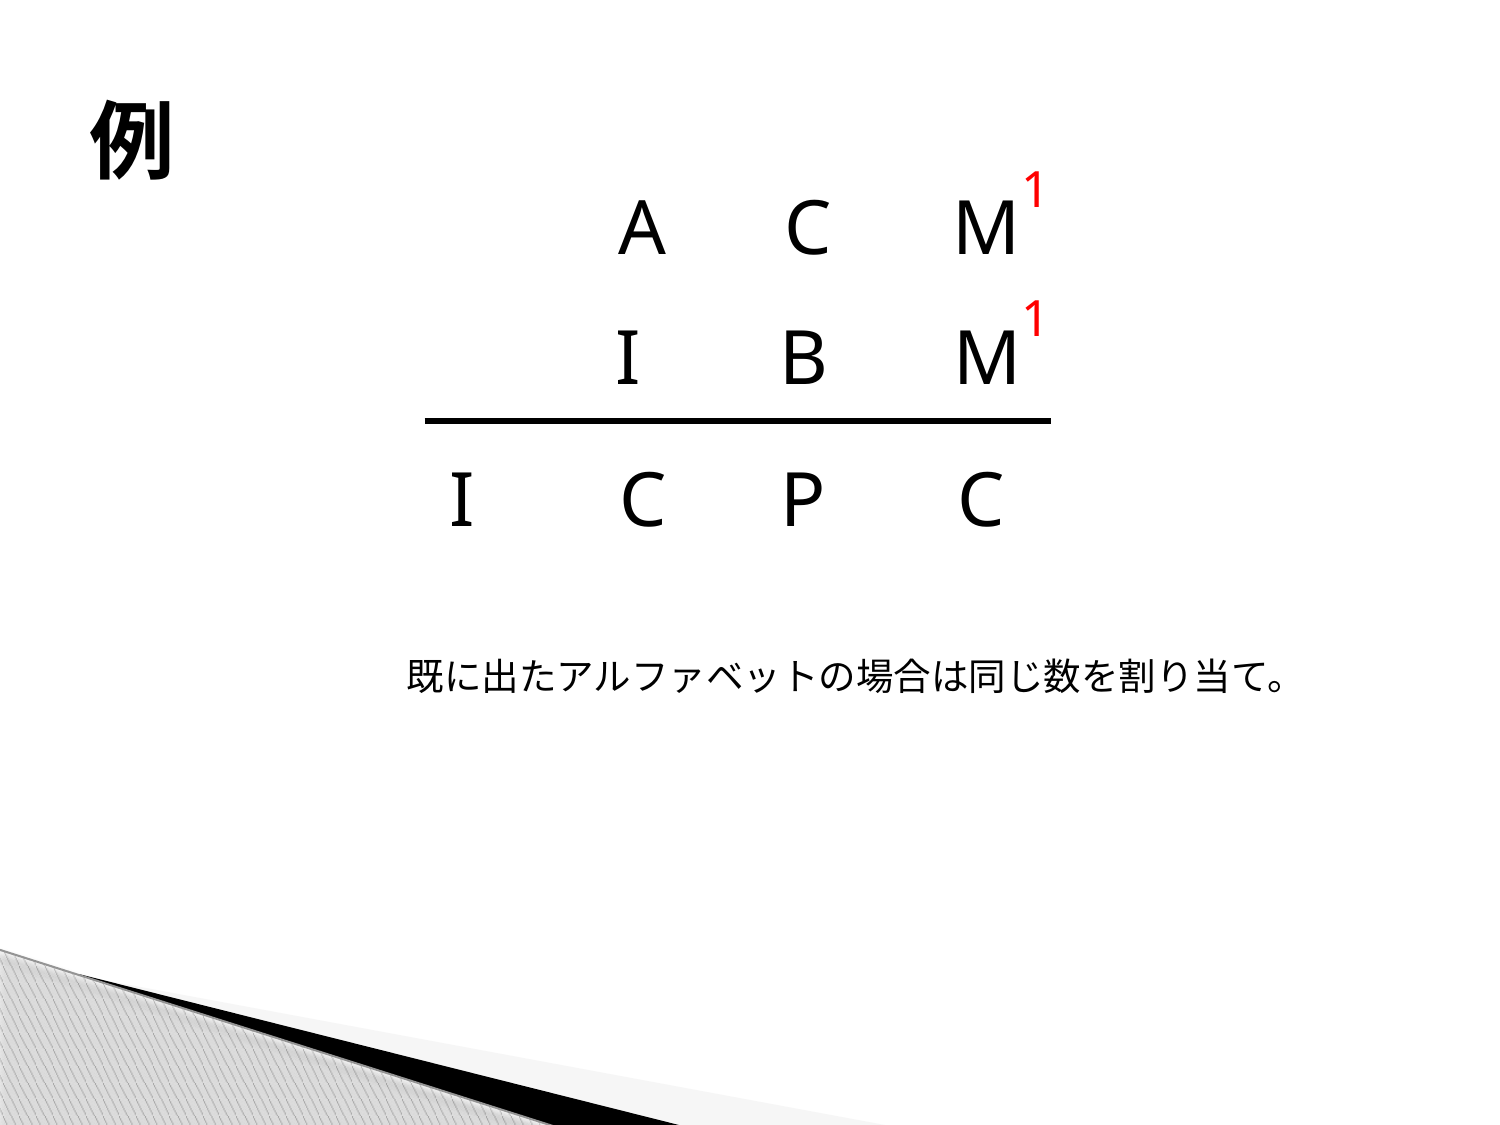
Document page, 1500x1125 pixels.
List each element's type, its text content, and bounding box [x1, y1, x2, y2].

text_box M [937, 172, 1036, 278]
text_box I [600, 302, 656, 408]
text_box P [765, 444, 841, 550]
title 例 [75, 45, 1425, 233]
text_box 既に出たアルファベットの場合は同じ数を割り当て。 [391, 645, 1321, 706]
text_box I [435, 444, 490, 550]
text_box 1 [1006, 278, 1065, 354]
text_box 1 [1006, 150, 1065, 225]
text_box A [604, 172, 682, 278]
text_box M [938, 302, 1037, 408]
text_box C [769, 172, 847, 278]
text_box B [764, 302, 844, 408]
text_box C [604, 444, 682, 550]
text_box C [942, 444, 1020, 550]
